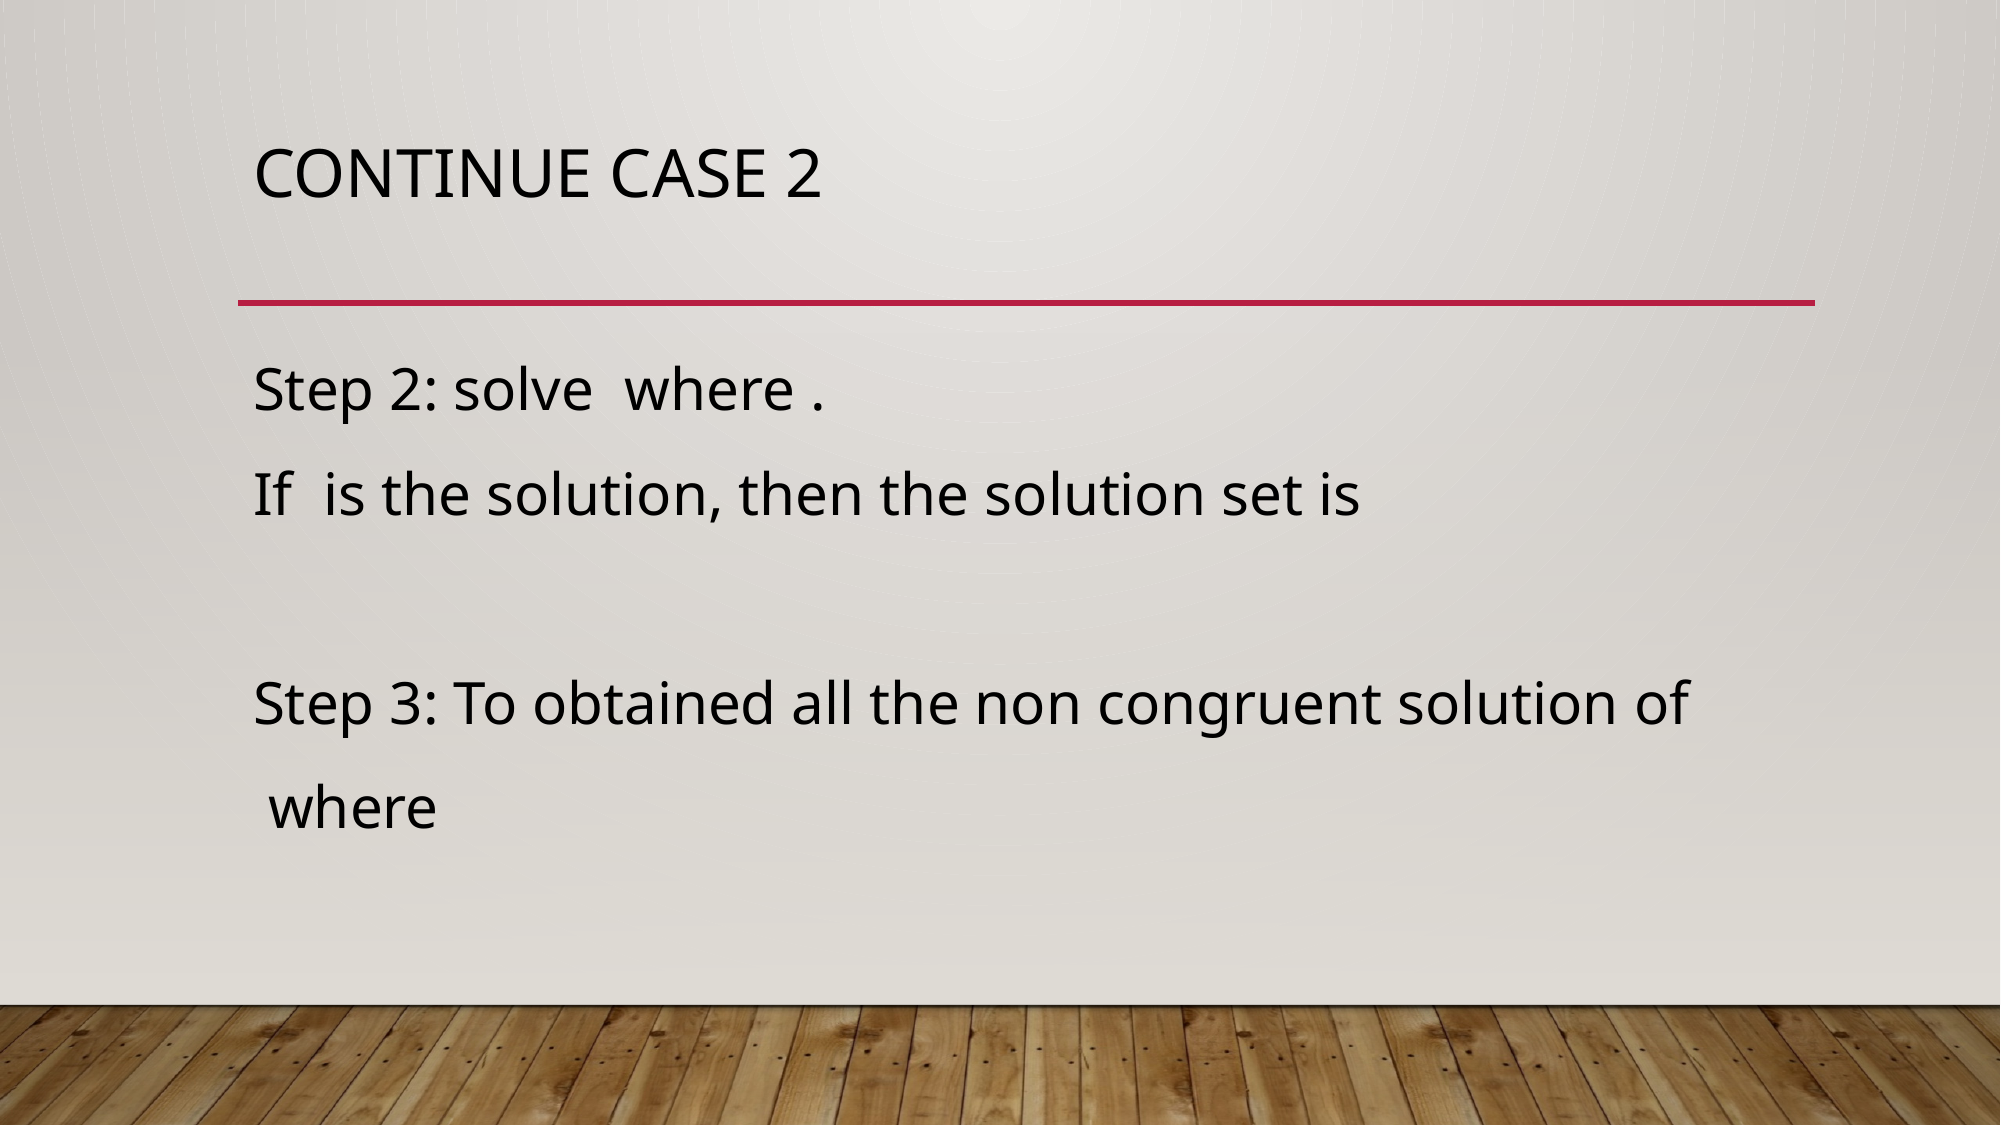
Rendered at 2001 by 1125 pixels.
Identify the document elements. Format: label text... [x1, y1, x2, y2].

title Continue case 2 [238, 131, 1814, 305]
picture [0, 1005, 2000, 1125]
